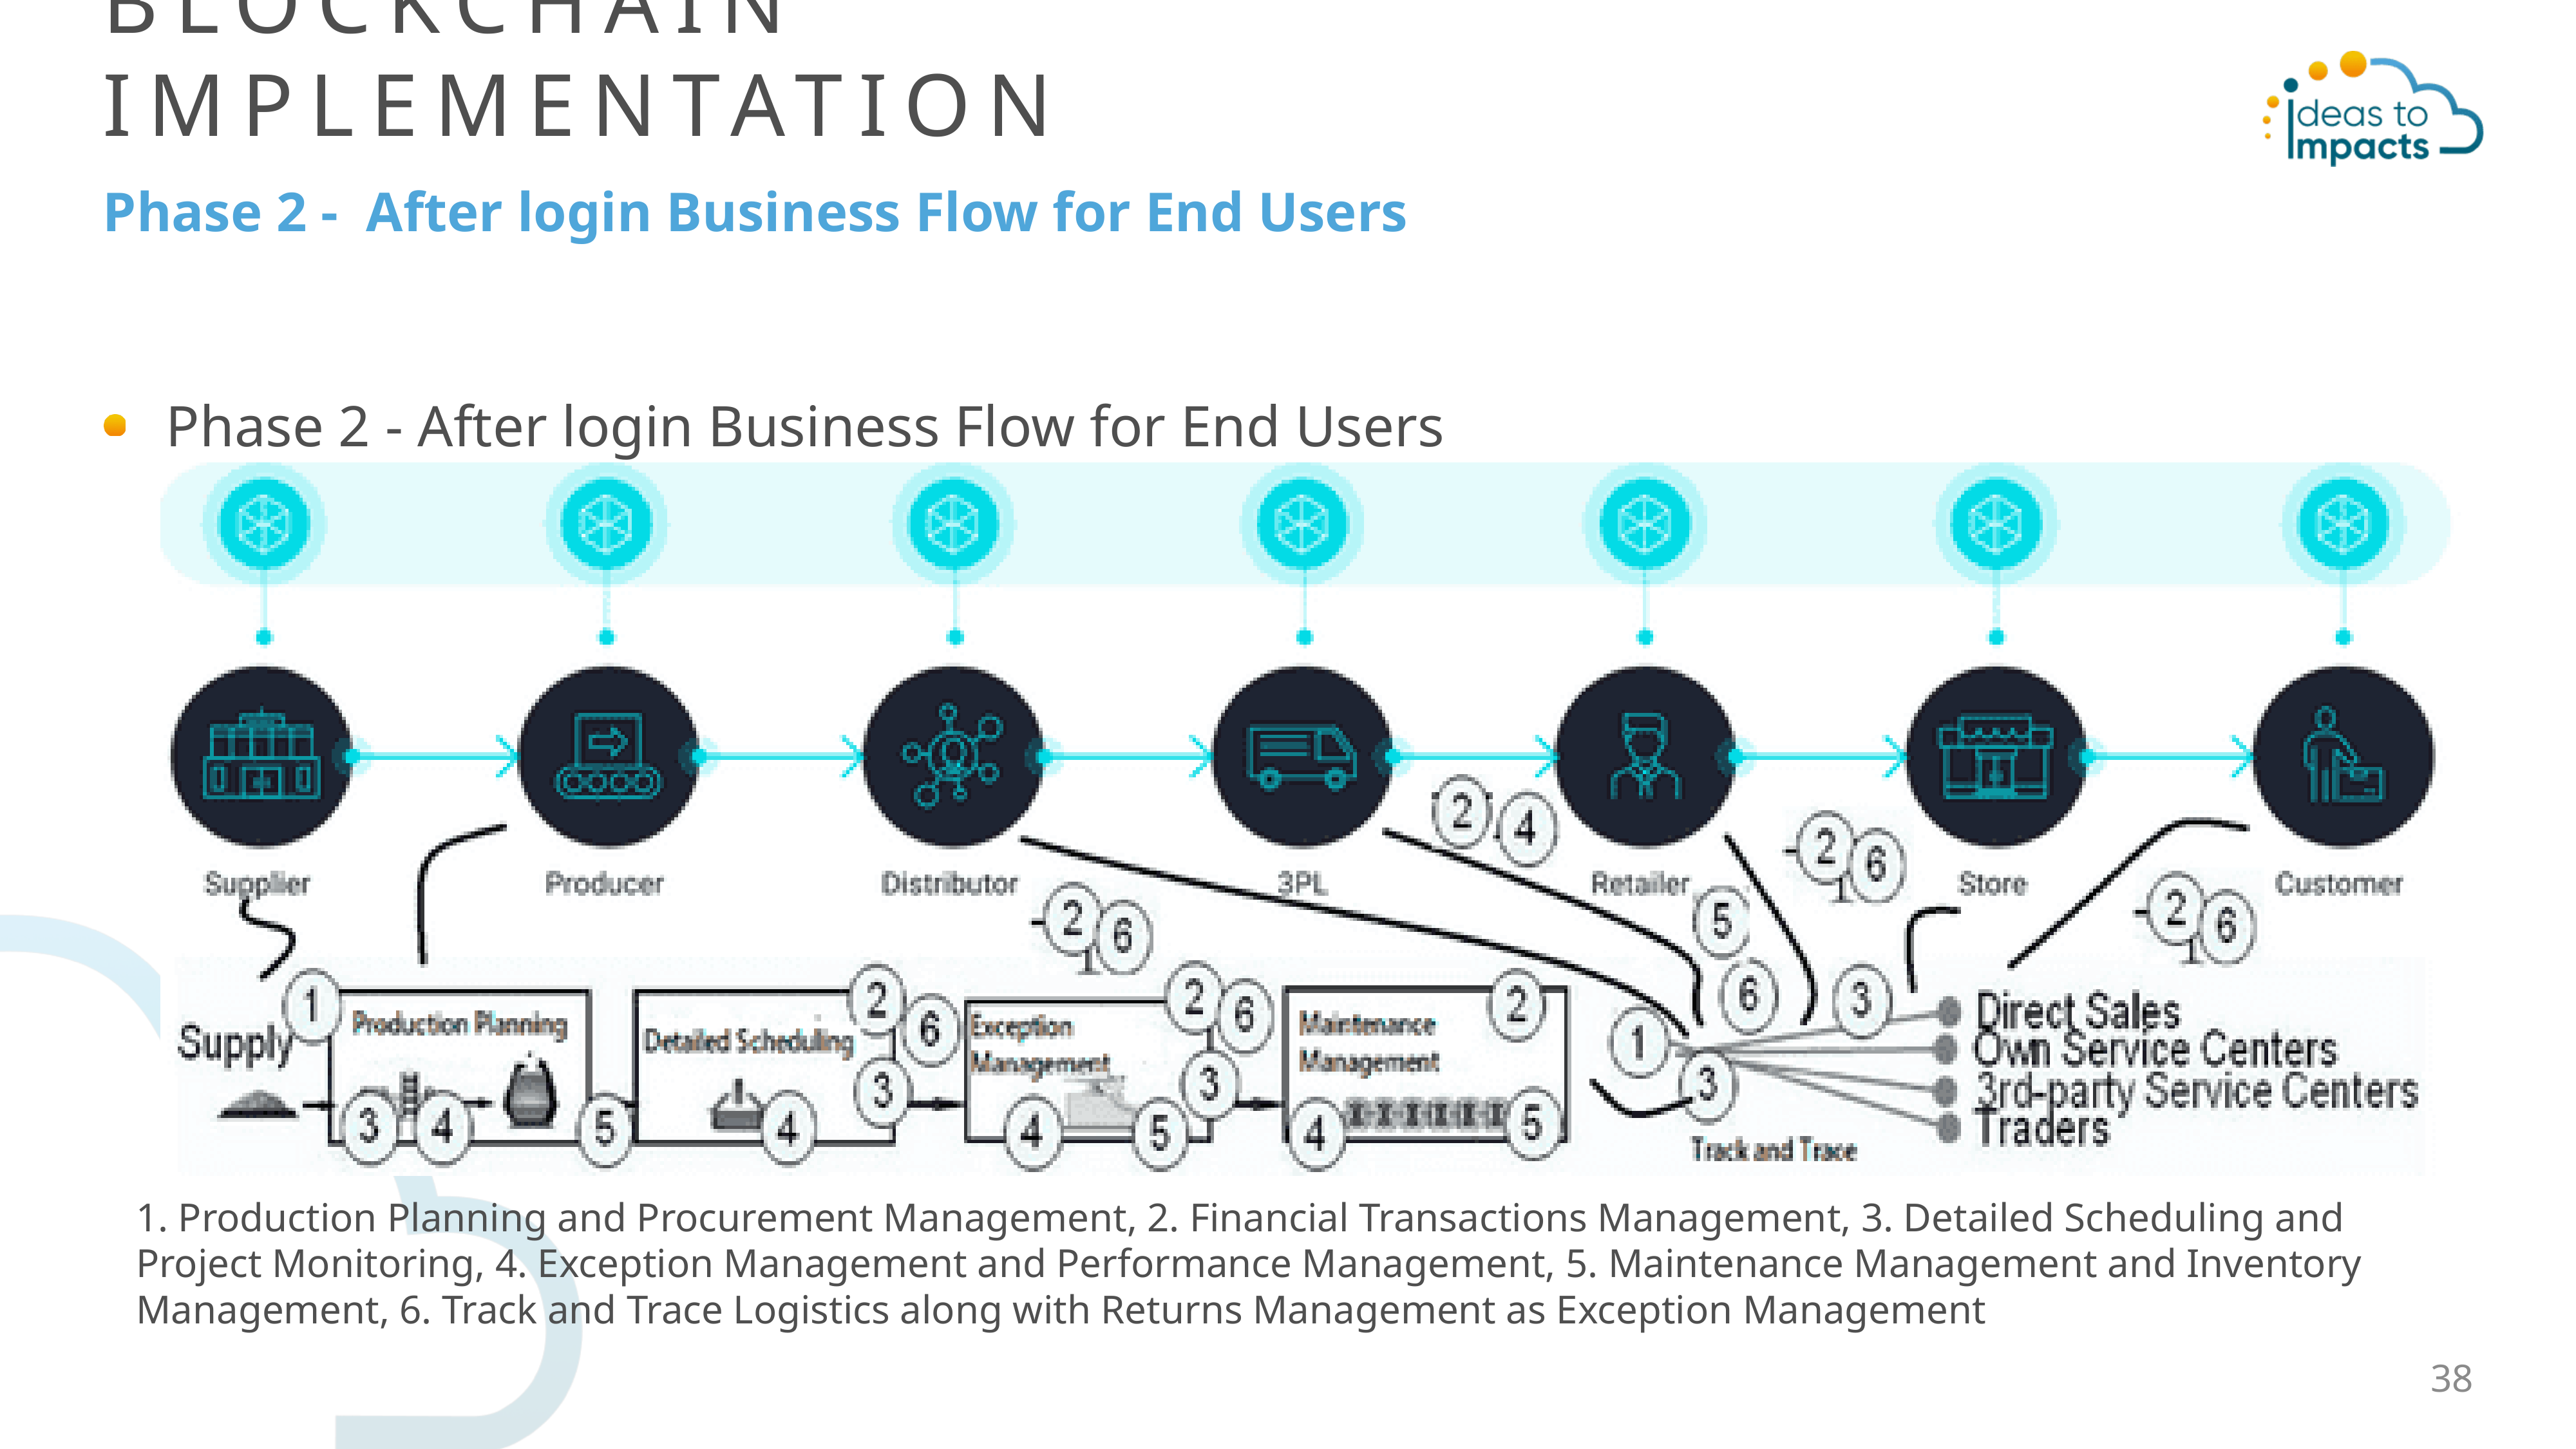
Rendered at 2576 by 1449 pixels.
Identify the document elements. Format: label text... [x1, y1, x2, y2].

picture [102, 413, 126, 436]
slide_number 38 [1870, 1341, 2484, 1419]
picture [2262, 51, 2484, 167]
text_box 1. Production Planning and Procurement Management, 2. Financial Transactions Management, 3. Detailed Scheduling and Project Monitoring, 4. Exception Management and Performance Management, 5. Maintenance Management and Inventory Management, 6. Track and Trace Logistics along with Returns Management as Exception Management [126, 1188, 2483, 1341]
list Phase 2 - After login Business Flow for End Users [93, 385, 2483, 463]
subtitle Phase 2 - After login Business Flow for End Users [93, 173, 2483, 269]
title Blockchain IMPLEMENTATION [93, 51, 1763, 158]
picture [160, 462, 2483, 1176]
